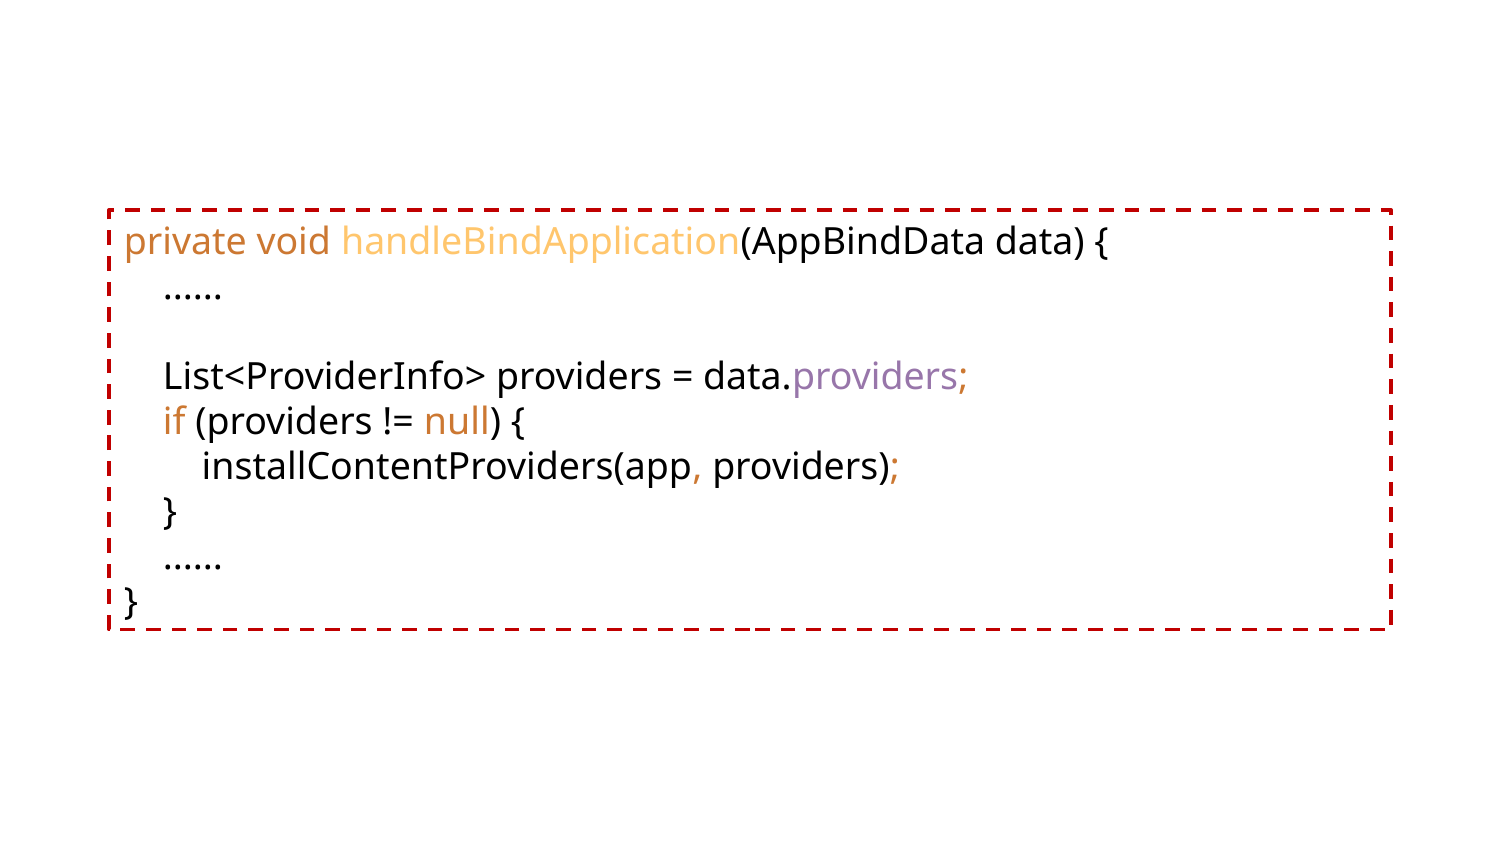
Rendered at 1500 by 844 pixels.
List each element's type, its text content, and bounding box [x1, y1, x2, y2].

text_box private void handleBindApplication(AppBindData data) { ...... List<ProviderInfo> providers = data.providers; if (providers != null) { installContentProviders(app, providers); } ...... } [109, 209, 1391, 630]
